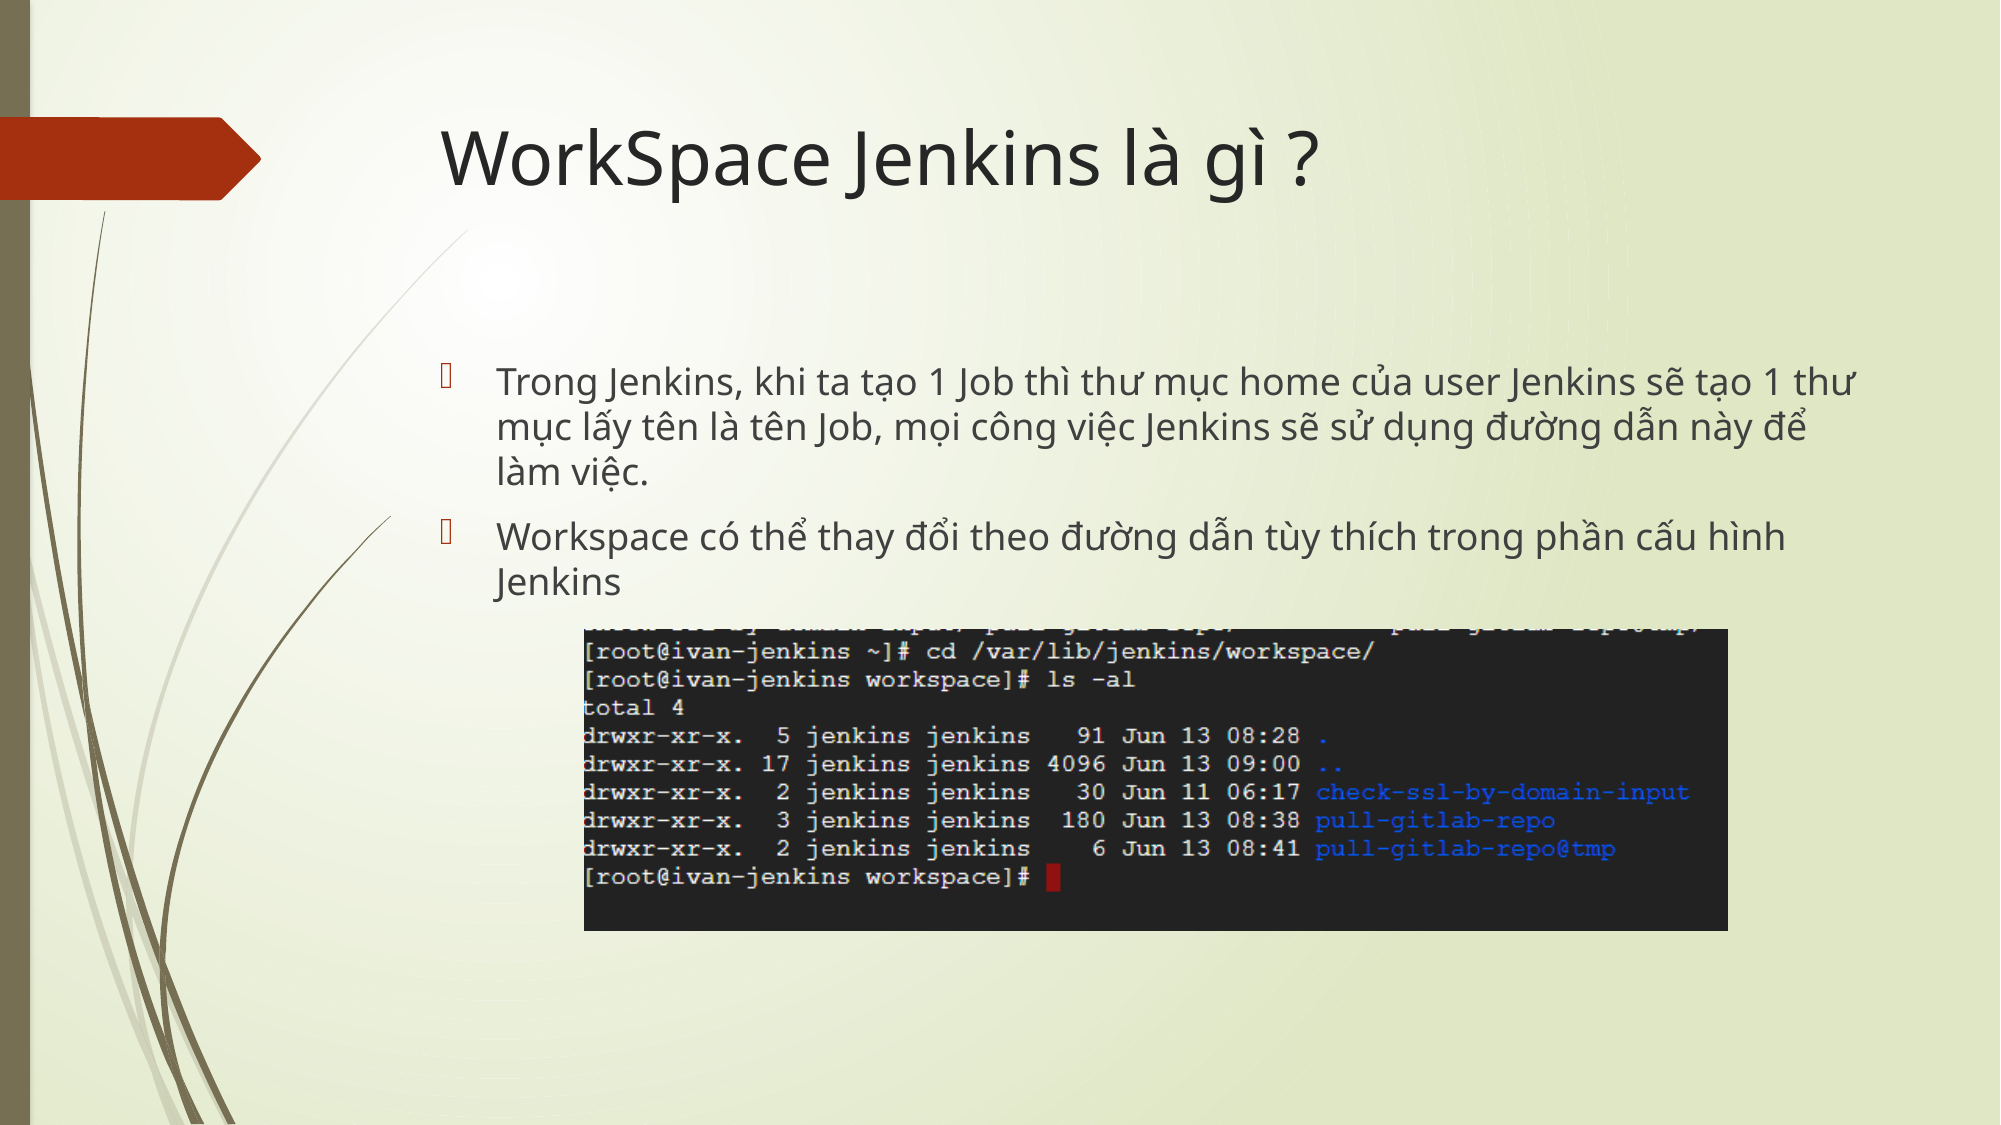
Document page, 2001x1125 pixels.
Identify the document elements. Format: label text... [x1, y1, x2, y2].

title WorkSpace Jenkins là gì ? [425, 102, 1888, 313]
list Trong Jenkins, khi ta tạo 1 Job thì thư mục home của user Jenkins sẽ tạo 1 thư mục lấy tên là tên Job, mọi công việc Jenkins sẽ sử dụng đường dẫn này để làm việc. Workspace có thể thay đổi theo đường dẫn tùy thích trong phần cấu hình Jenkins [424, 350, 1888, 970]
picture [583, 628, 1729, 931]
